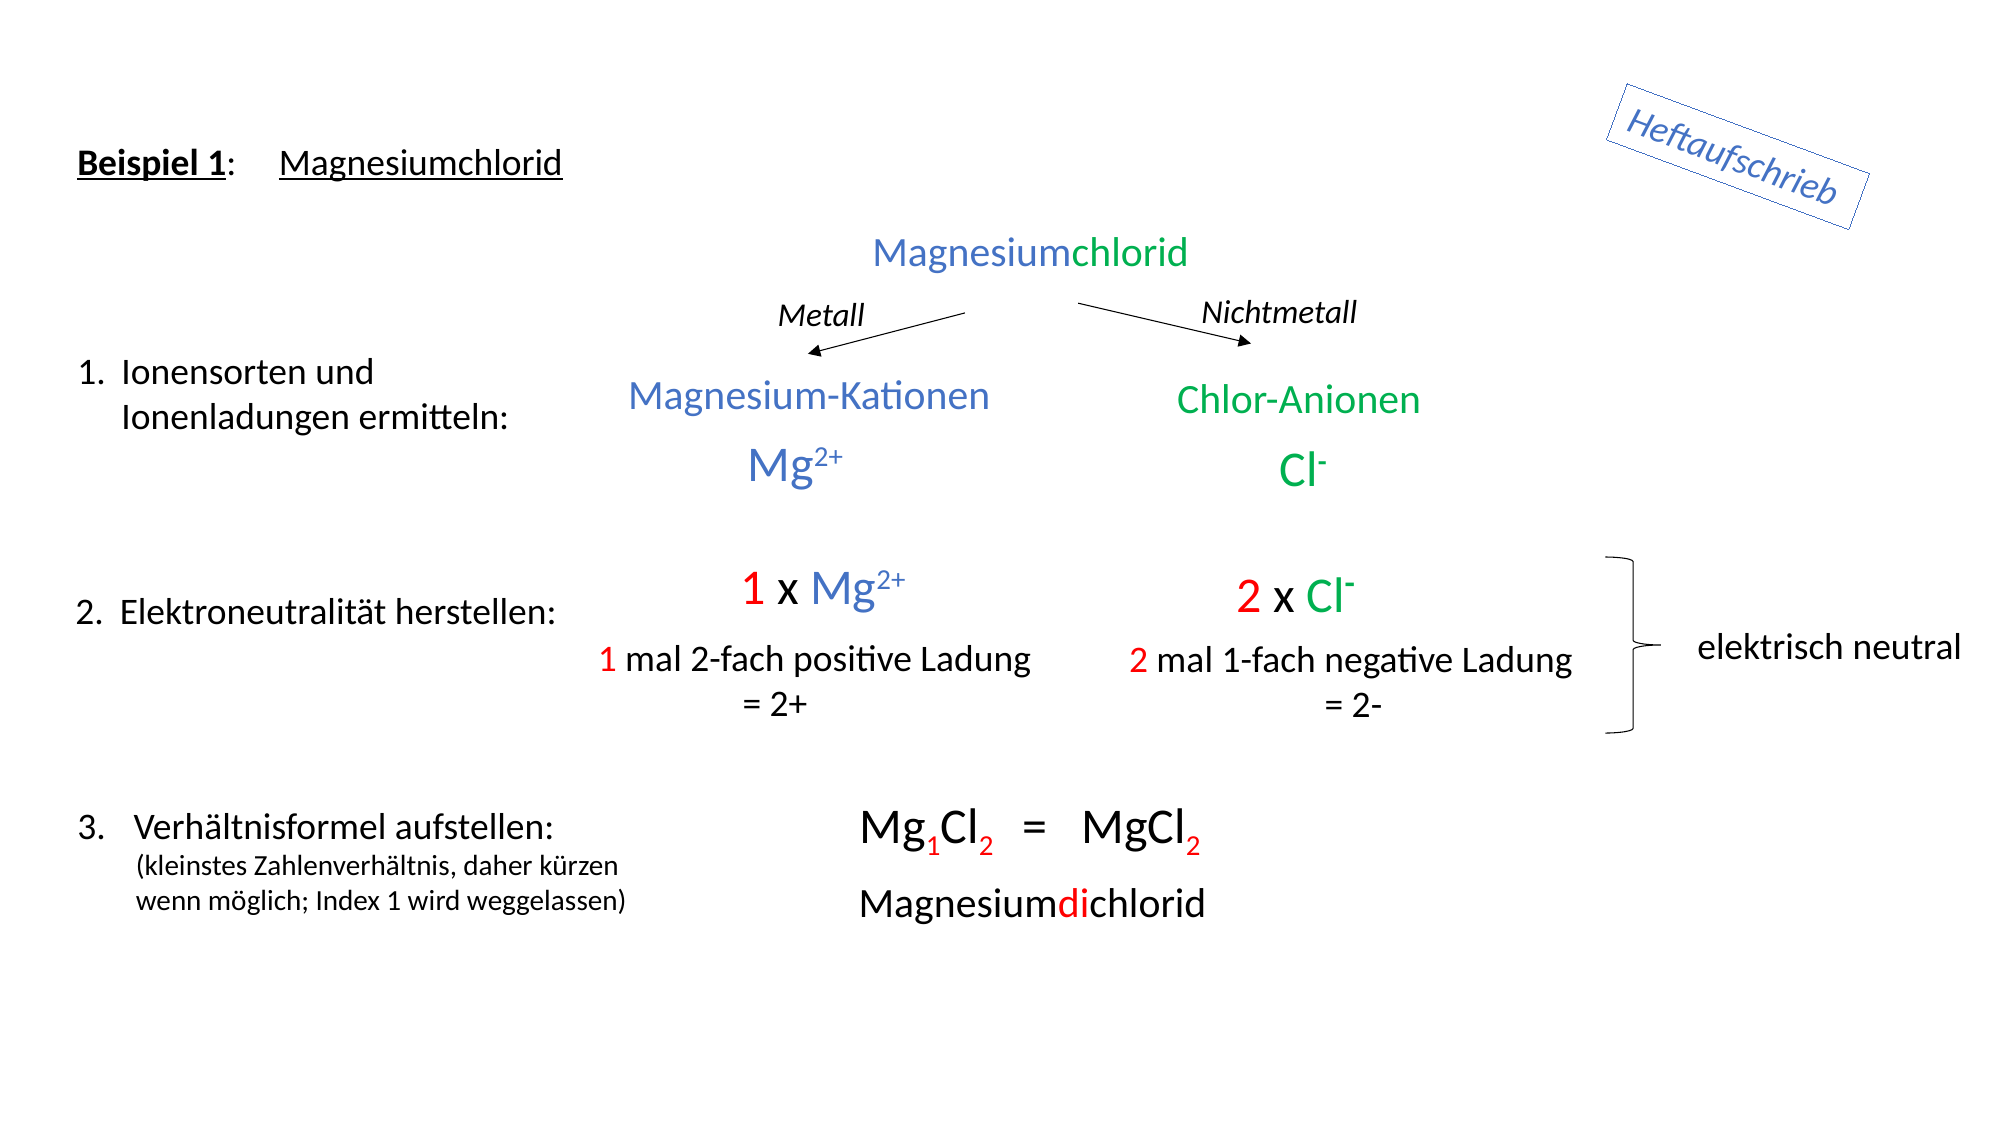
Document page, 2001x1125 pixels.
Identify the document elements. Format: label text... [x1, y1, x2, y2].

text_box Beispiel 1: Magnesiumchlorid [62, 130, 1089, 191]
text_box [1605, 556, 1661, 734]
text_box Cl- [1236, 428, 1370, 504]
text_box elektrisch neutral [1682, 614, 2000, 675]
text_box 1 x Mg2+ [716, 546, 931, 622]
text_box Magnesiumdichlorid [843, 867, 1265, 933]
text_box Metall [762, 285, 910, 340]
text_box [807, 312, 965, 354]
text_box Mg2+ [716, 424, 875, 500]
text_box 2 mal 1-fach negative Ladung = 2- [1114, 628, 1595, 733]
text_box Magnesiumchlorid [841, 217, 1220, 283]
text_box 2 x Cl- [1216, 546, 1375, 628]
text_box 1. Ionensorten und Ionenladungen ermitteln: [62, 339, 613, 444]
text_box 2. Elektroneutralität herstellen: [60, 579, 611, 640]
text_box Mg1Cl2 = MgCl2 [836, 785, 1235, 869]
text_box Magnesium-Kationen [613, 360, 1060, 425]
text_box Heftaufschrieb [1606, 83, 1870, 230]
text_box Nichtmetall [1186, 282, 1389, 338]
text_box 1 mal 2-fach positive Ladung = 2+ [583, 626, 1064, 732]
text_box Chlor-Anionen [1162, 364, 1482, 429]
text_box Verhältnisformel aufstellen: (kleinstes Zahlenverhältnis, daher kürzen wenn möglich; Index 1 wird weggelassen) [62, 794, 658, 924]
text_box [1078, 303, 1252, 344]
